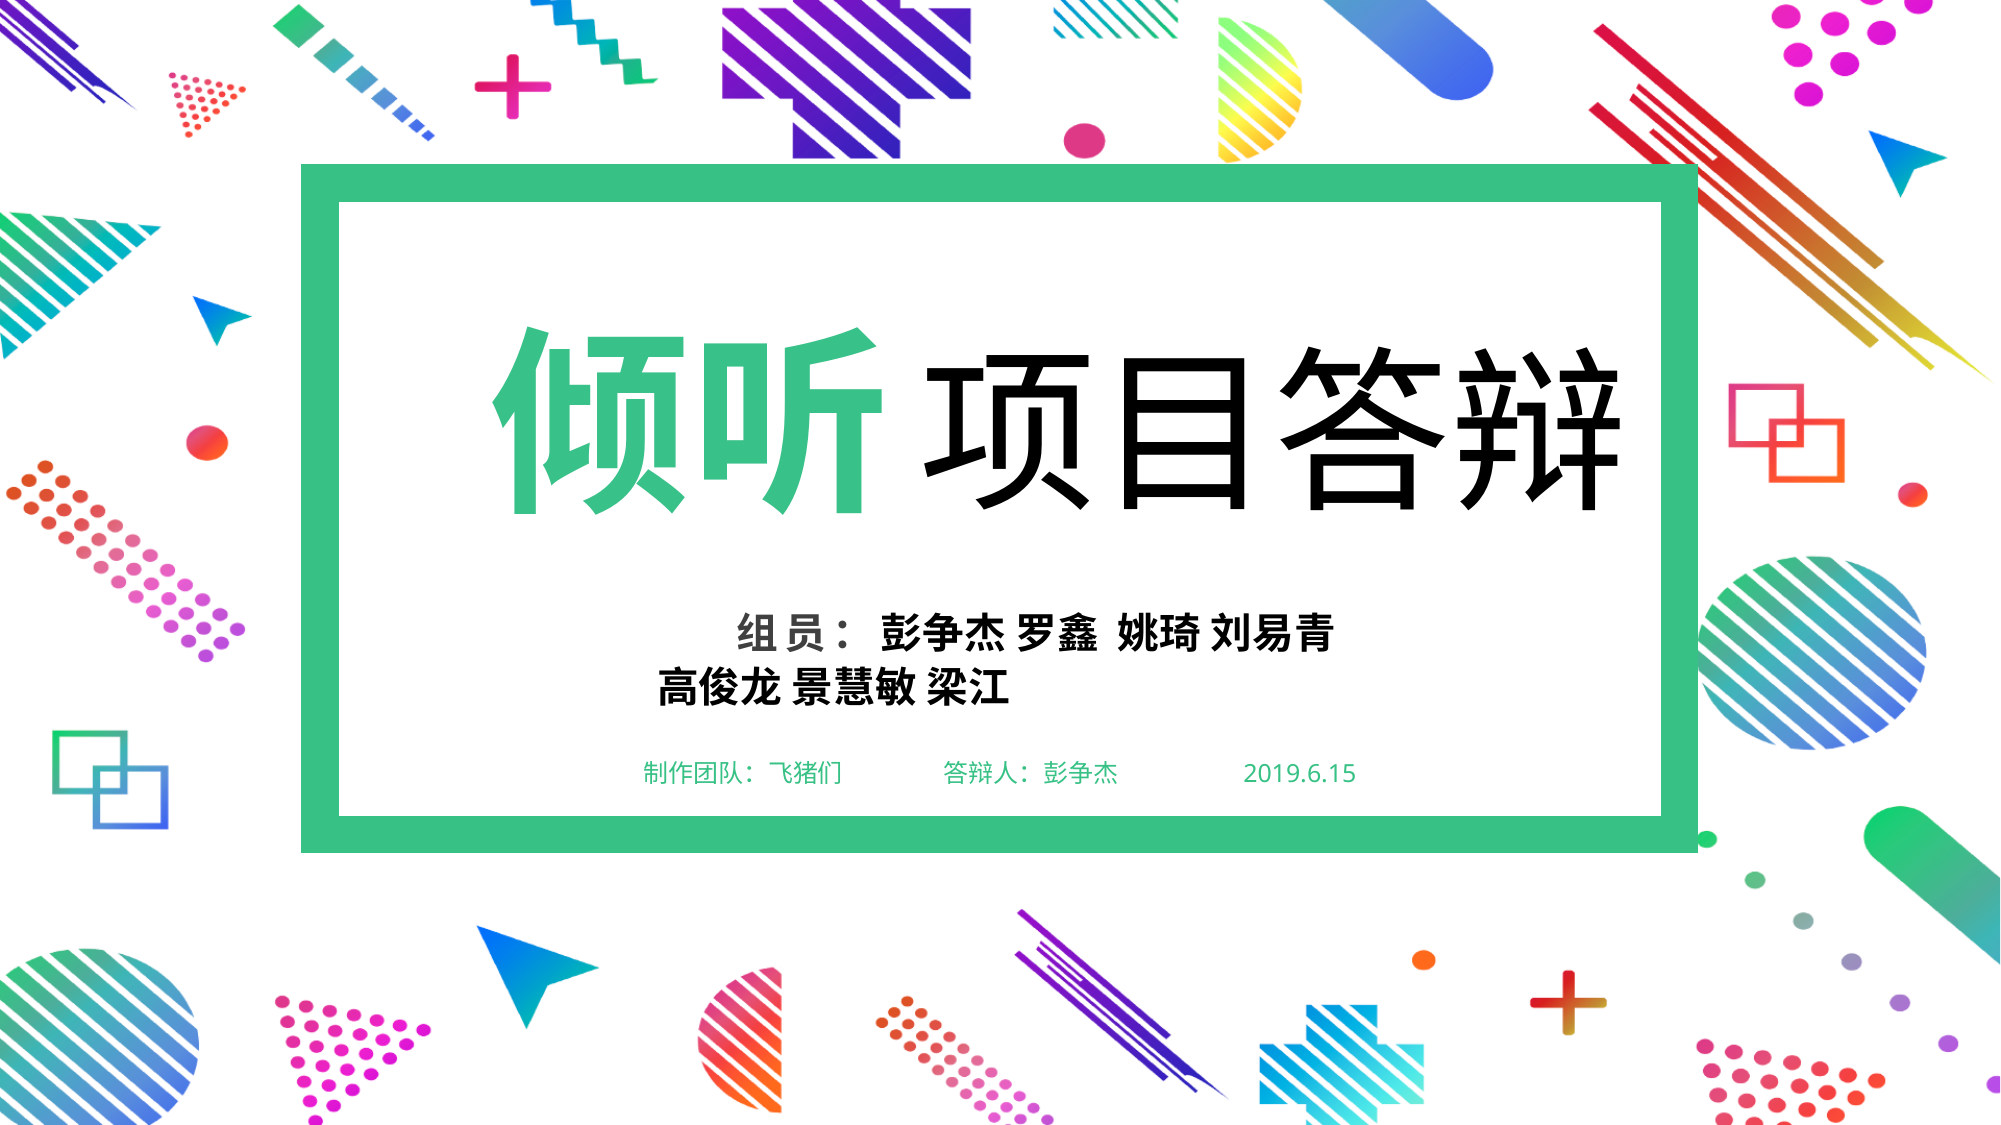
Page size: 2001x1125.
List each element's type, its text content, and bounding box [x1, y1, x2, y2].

text_box 倾听 [475, 289, 907, 545]
text_box 项目答辩 [904, 311, 1667, 540]
text_box [319, 182, 1681, 836]
picture [0, 0, 2001, 1125]
